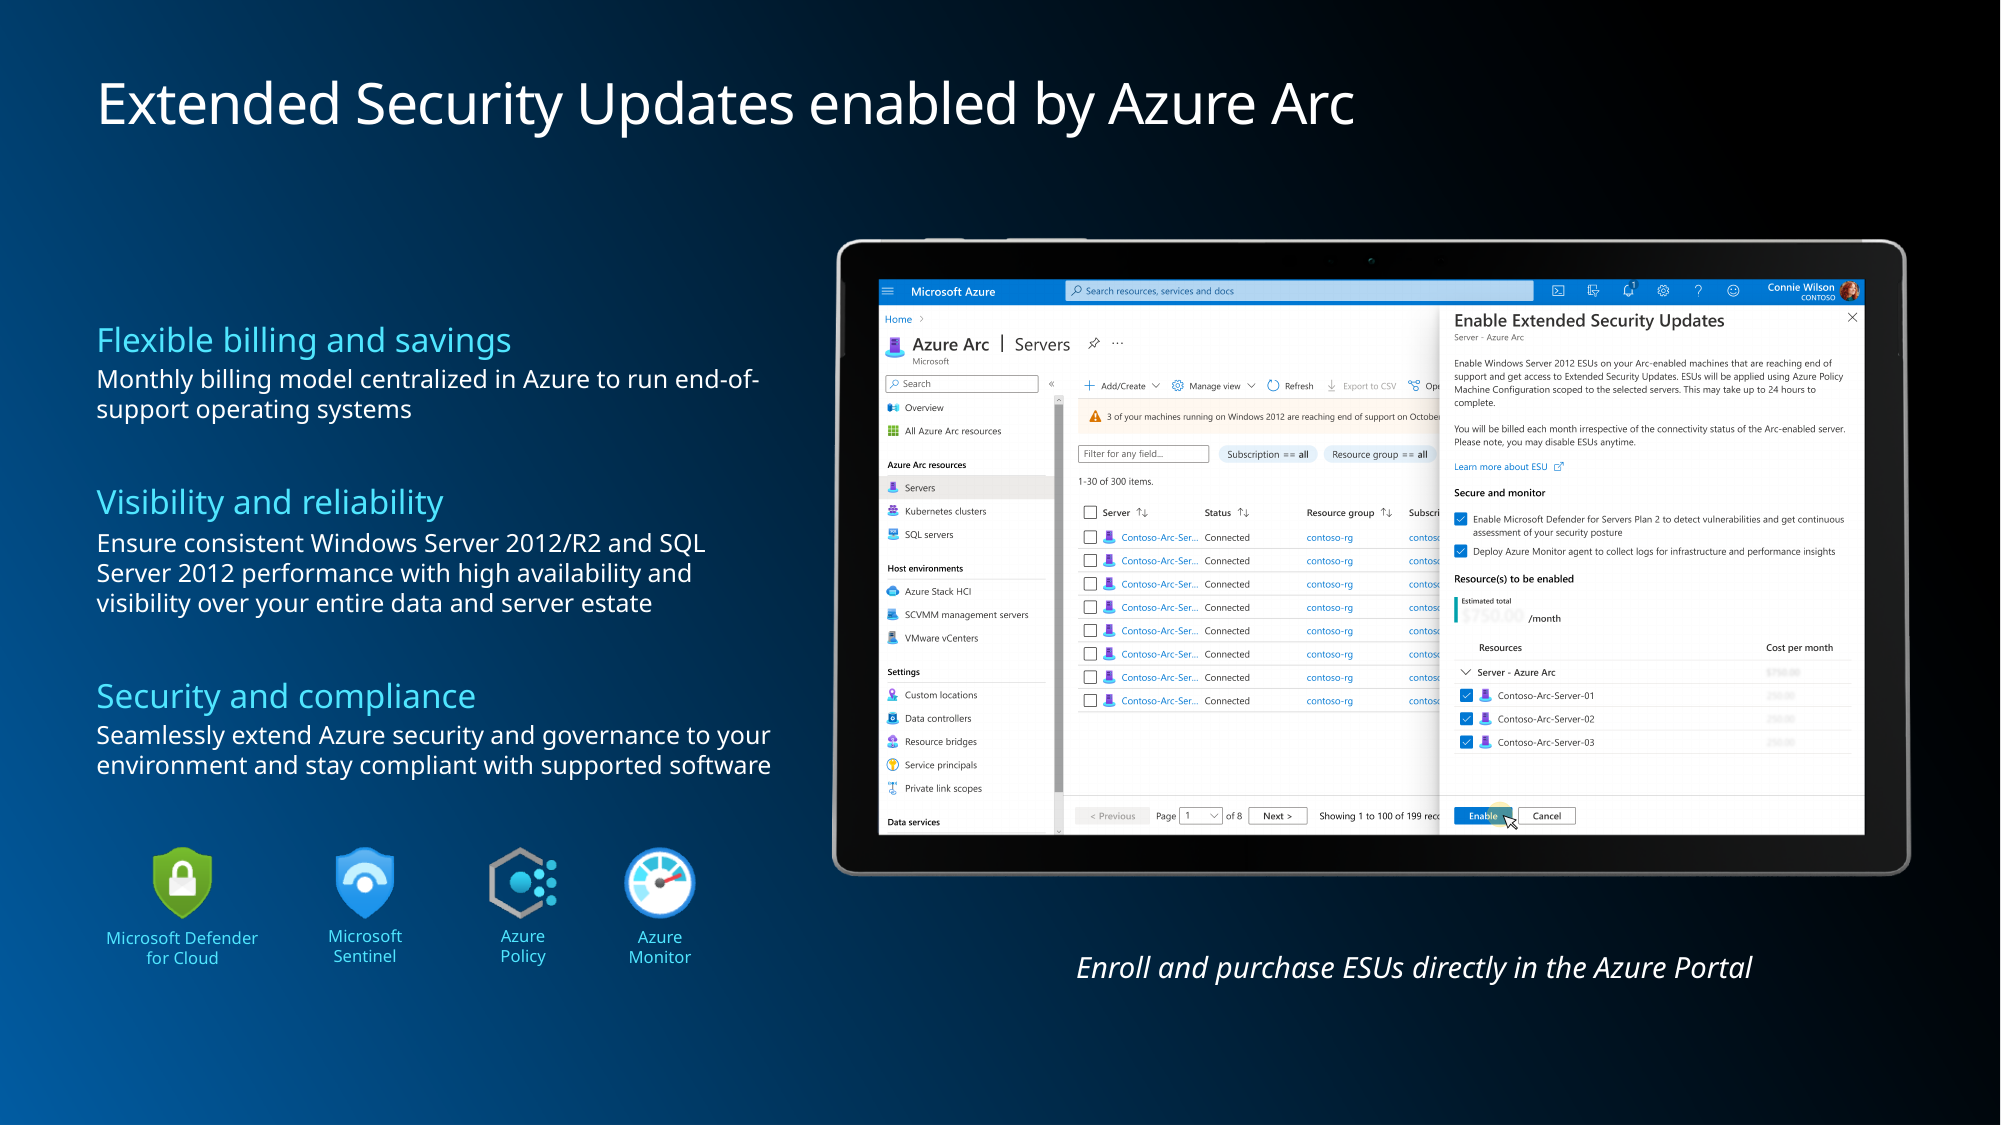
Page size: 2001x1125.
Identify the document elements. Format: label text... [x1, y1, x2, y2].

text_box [96, 311, 802, 433]
text_box Enroll and purchase ESUs directly in the Azure Portal [1076, 949, 1753, 985]
picture [0, 0, 2001, 1125]
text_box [615, 845, 705, 968]
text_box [96, 845, 269, 969]
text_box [96, 473, 731, 627]
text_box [802, 206, 1939, 910]
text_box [481, 845, 566, 967]
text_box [96, 667, 802, 838]
title Extended Security Updates enabled by Azure Arc [96, 75, 1742, 166]
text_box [309, 845, 421, 967]
